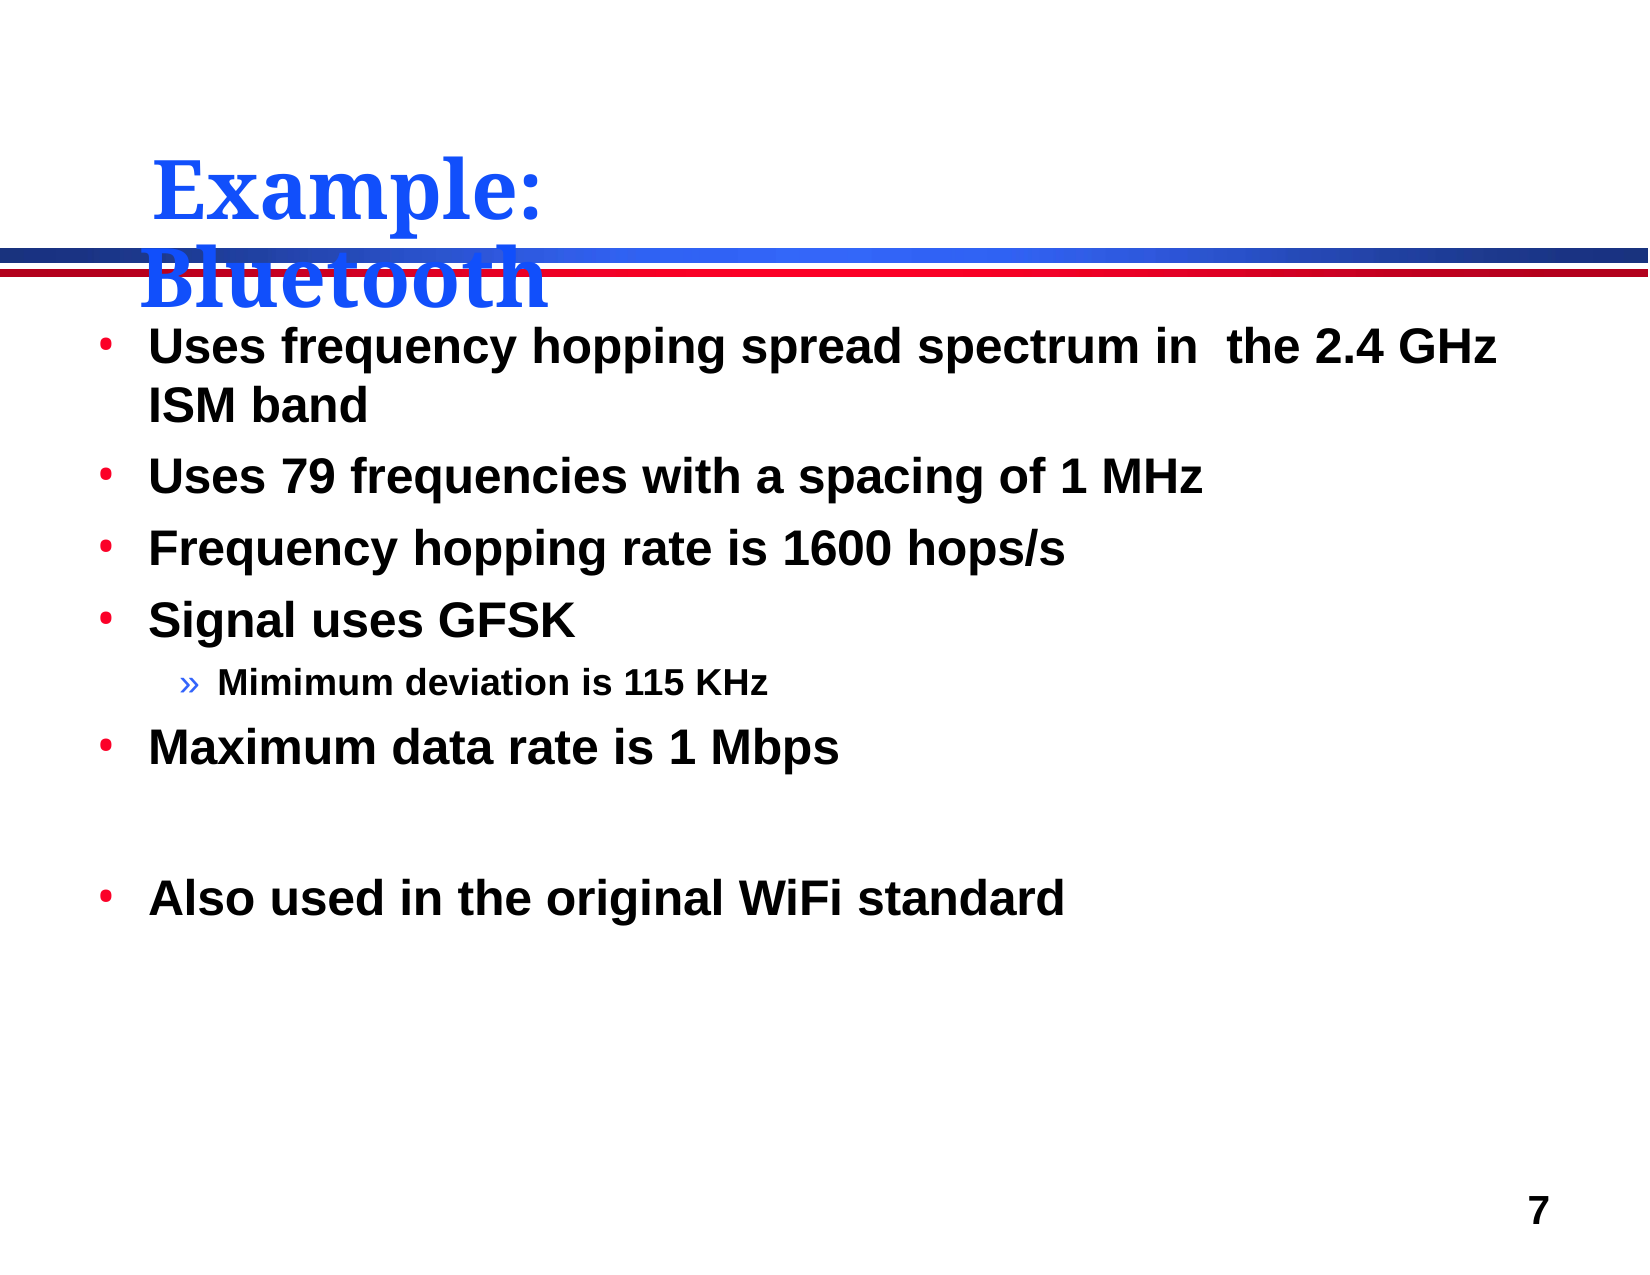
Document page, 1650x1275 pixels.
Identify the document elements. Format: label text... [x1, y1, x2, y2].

picture [913, 248, 1648, 263]
picture [0, 269, 137, 277]
text_box Uses frequency hopping spread spectrum in the 2.4 GHz ISM band Uses 79 frequencies with a spacing of 1 MHz Frequency hopping rate is 1600 hops/s Signal uses GFSK » Mimimum deviation is 115 KHz Maximum data rate is 1 Mbps Also used in the original WiFi standard [94, 304, 1540, 926]
title Example: Bluetooth [137, 133, 913, 304]
text_box 7 [1521, 1185, 1557, 1233]
picture [913, 269, 1648, 277]
picture [0, 248, 137, 263]
